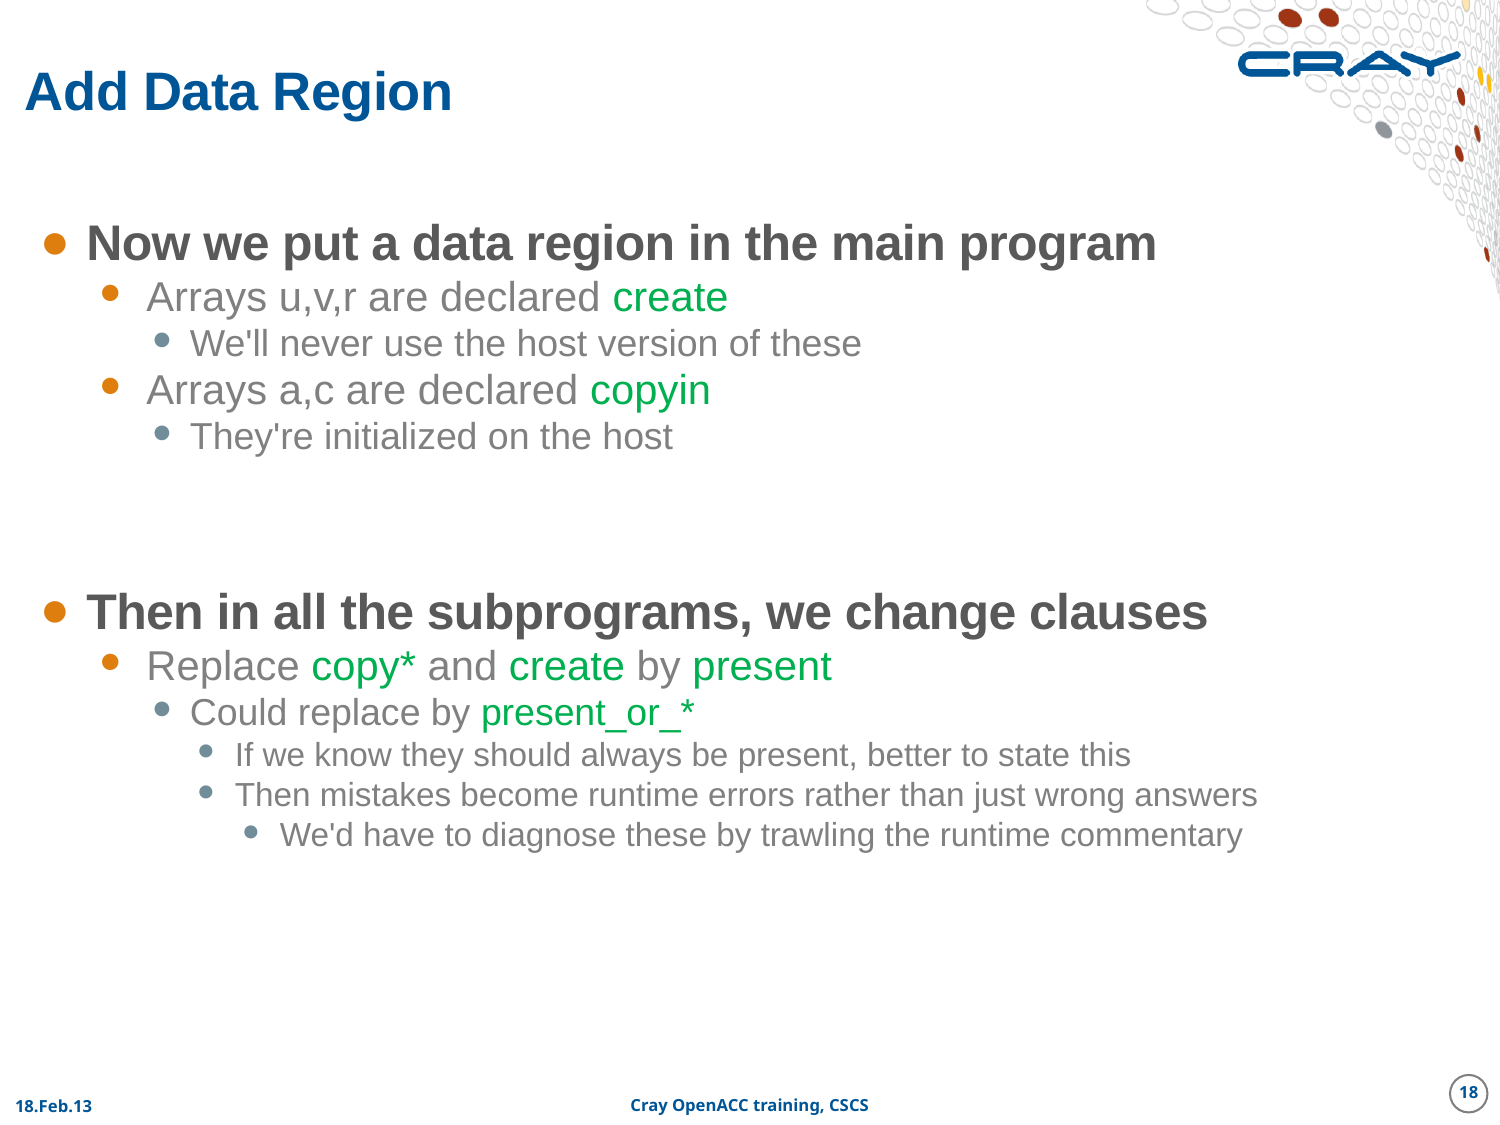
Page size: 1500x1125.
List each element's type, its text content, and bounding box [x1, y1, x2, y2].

slide_number 18 [1448, 1073, 1489, 1114]
footer Cray OpenACC training, CSCS [512, 1087, 988, 1125]
list Now we put a data region in the main program Arrays u,v,r are declared create We'll never use the host version of these Arrays a,c are declared copyin They're initialized on the host Then in all the subprograms, we change clauses Replace copy* and create by present Could replace by present_or_* If we know they should always be present, better to state this Then mistakes become runtime errors rather than just wrong answers We'd have to diagnose these by trawling the runtime commentary [24, 212, 1463, 1063]
picture [0, 0, 1500, 1125]
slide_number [0, 1087, 350, 1125]
title Add Data Region [24, 24, 1225, 163]
